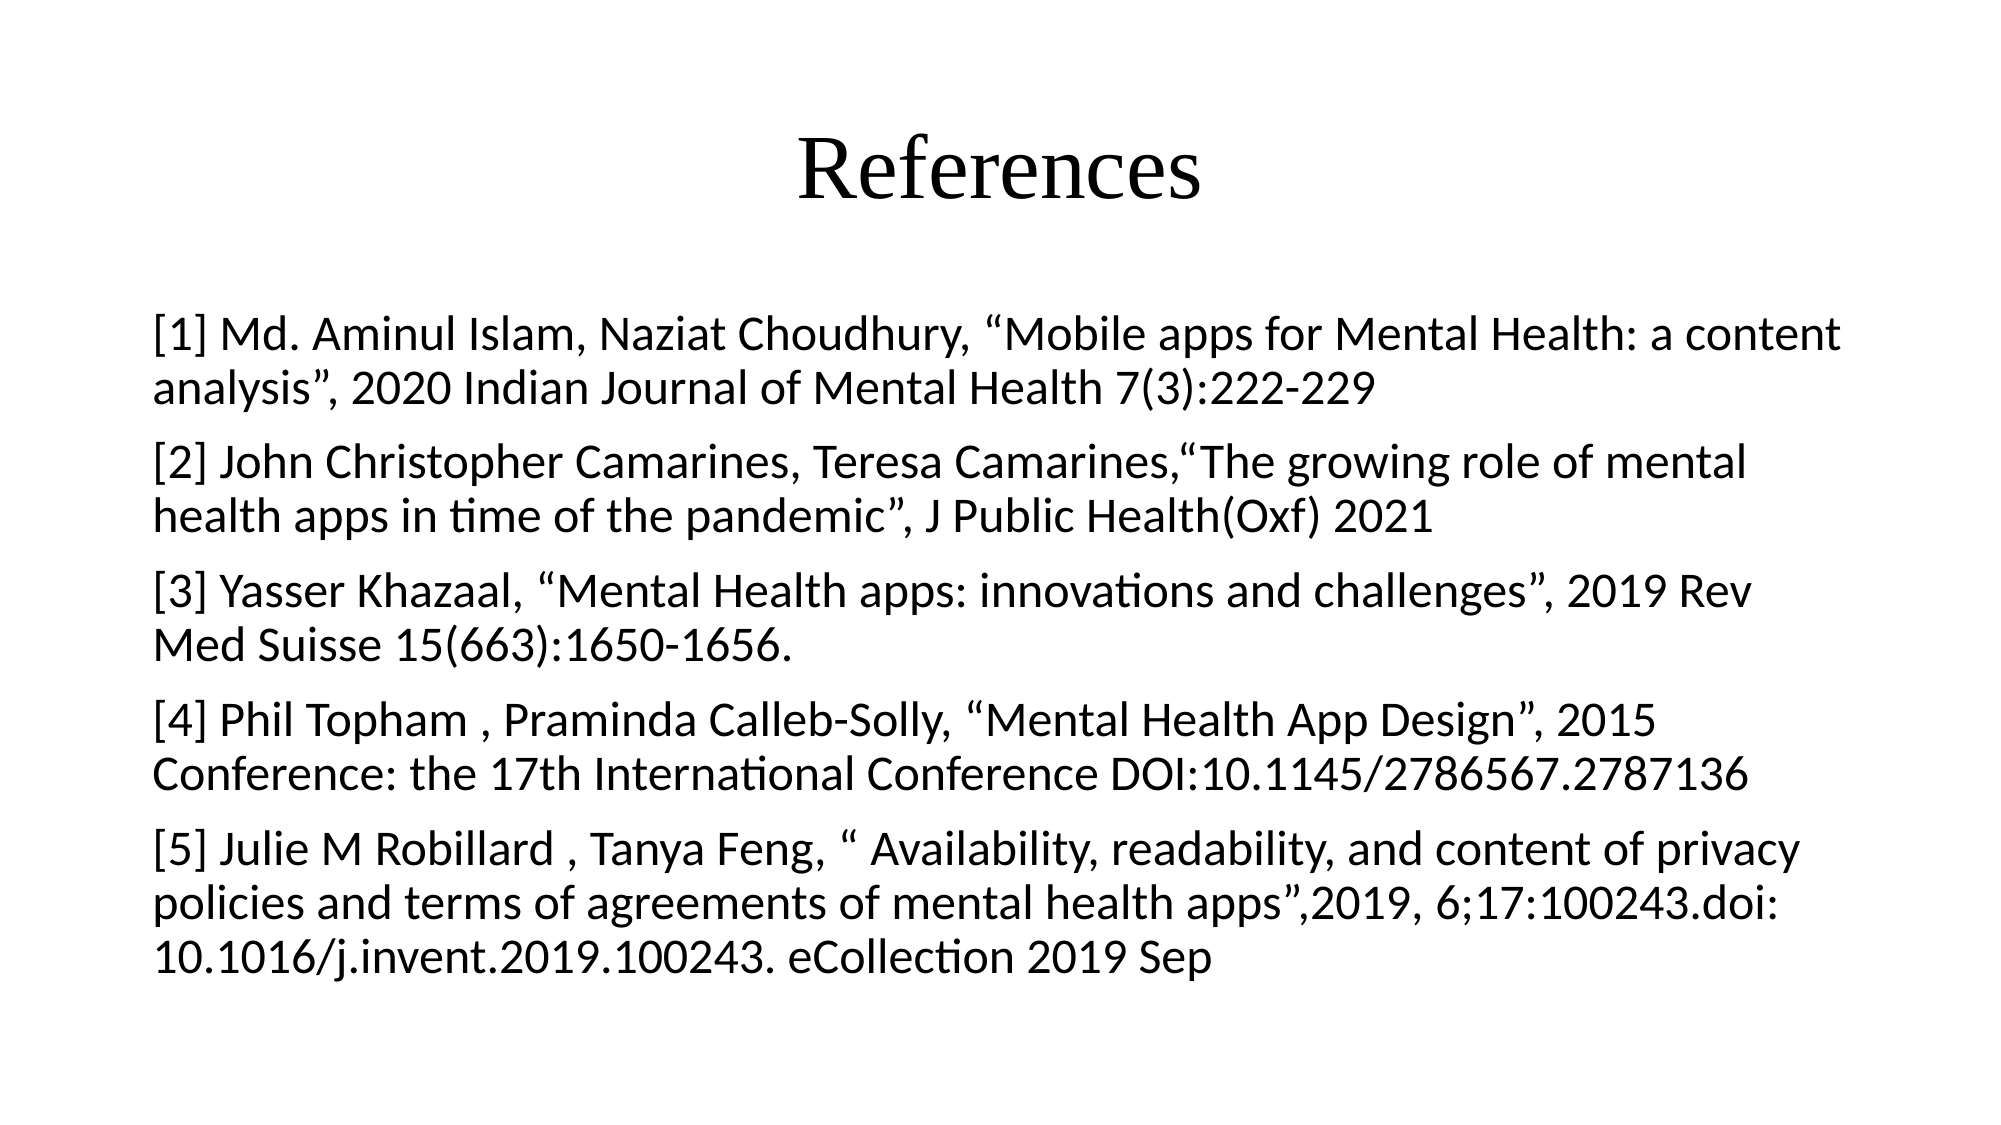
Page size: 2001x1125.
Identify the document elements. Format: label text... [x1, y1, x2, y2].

list [1] Md. Aminul Islam, Naziat Choudhury, “Mobile apps for Mental Health: a content analysis”, 2020 Indian Journal of Mental Health 7(3):222-229 [2] John Christopher Camarines, Teresa Camarines,“The growing role of mental health apps in time of the pandemic”, J Public Health(Oxf) 2021 [3] Yasser Khazaal, “Mental Health apps: innovations and challenges”, 2019 Rev Med Suisse 15(663):1650-1656. [4] Phil Topham , Praminda Calleb-Solly, “Mental Health App Design”, 2015 Conference: the 17th International Conference DOI:10.1145/2786567.2787136 [5] Julie M Robillard , Tanya Feng, “ Availability, readability, and content of privacy policies and terms of agreements of mental health apps”,2019, 6;17:100243.doi: 10.1016/j.invent.2019.100243. eCollection 2019 Sep [137, 299, 1863, 1014]
title References [137, 59, 1863, 278]
